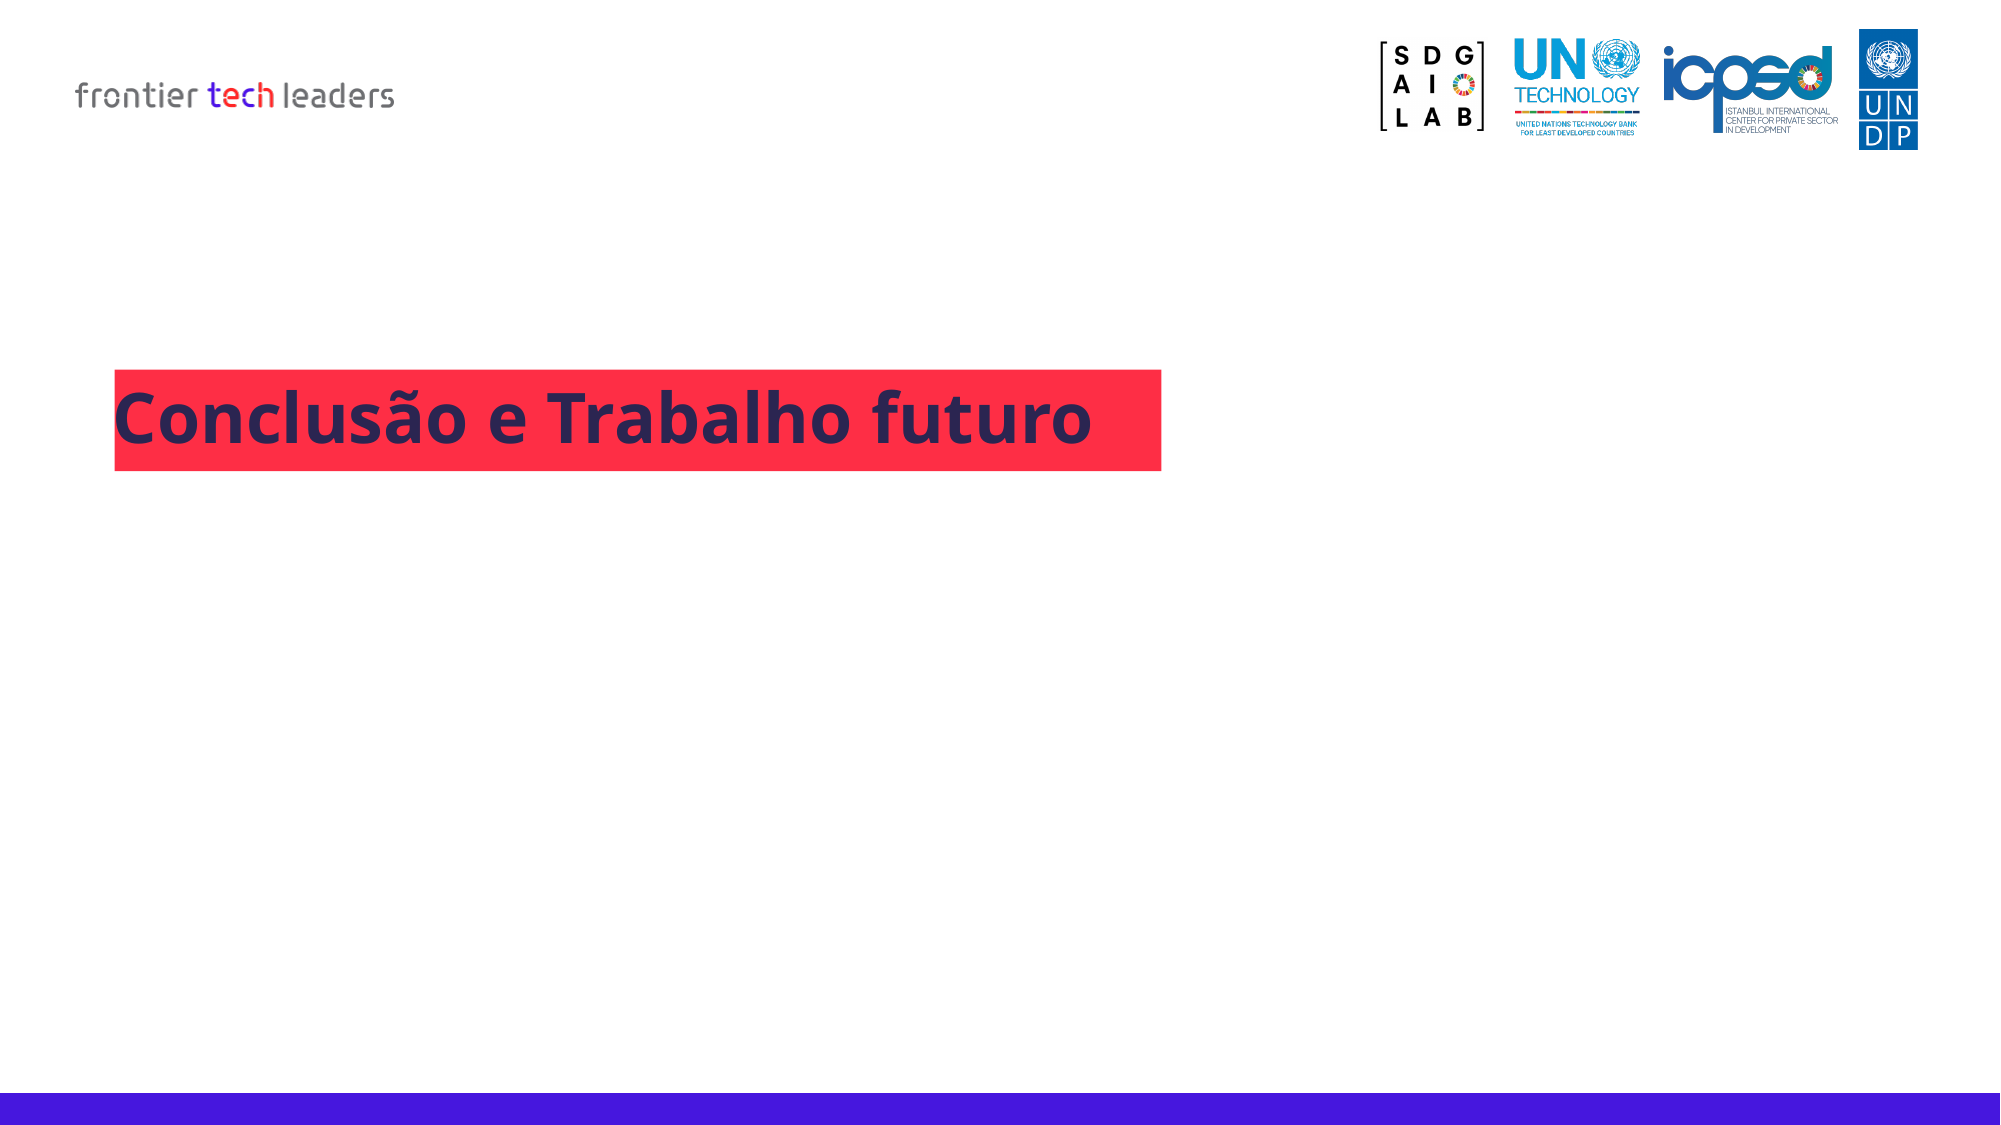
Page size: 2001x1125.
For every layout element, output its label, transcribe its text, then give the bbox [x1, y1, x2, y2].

picture [75, 82, 394, 108]
text_box [0, 1093, 2000, 1125]
title Conclusão e Trabalho futuro [104, 348, 1378, 493]
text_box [1377, 29, 1918, 150]
